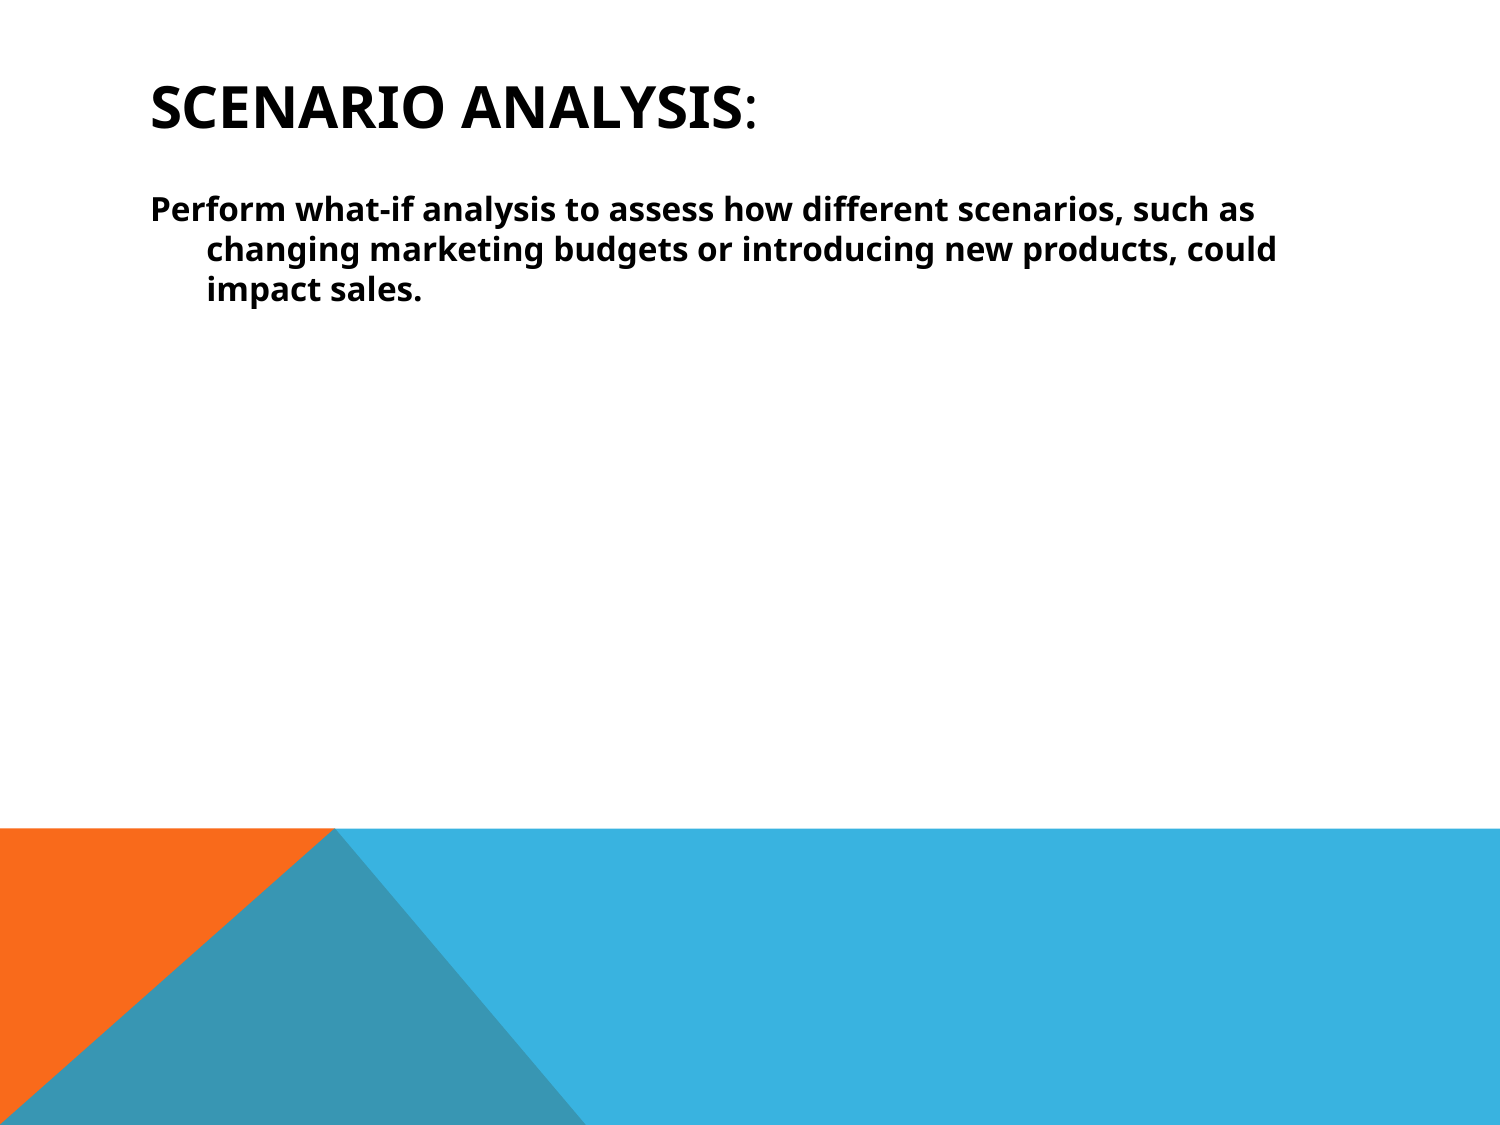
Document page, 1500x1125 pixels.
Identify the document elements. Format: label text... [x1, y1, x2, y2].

list Perform what-if analysis to assess how different scenarios, such as changing marketing budgets or introducing new products, could impact sales. [135, 180, 1369, 768]
title Scenario Analysis: [135, 60, 1369, 150]
